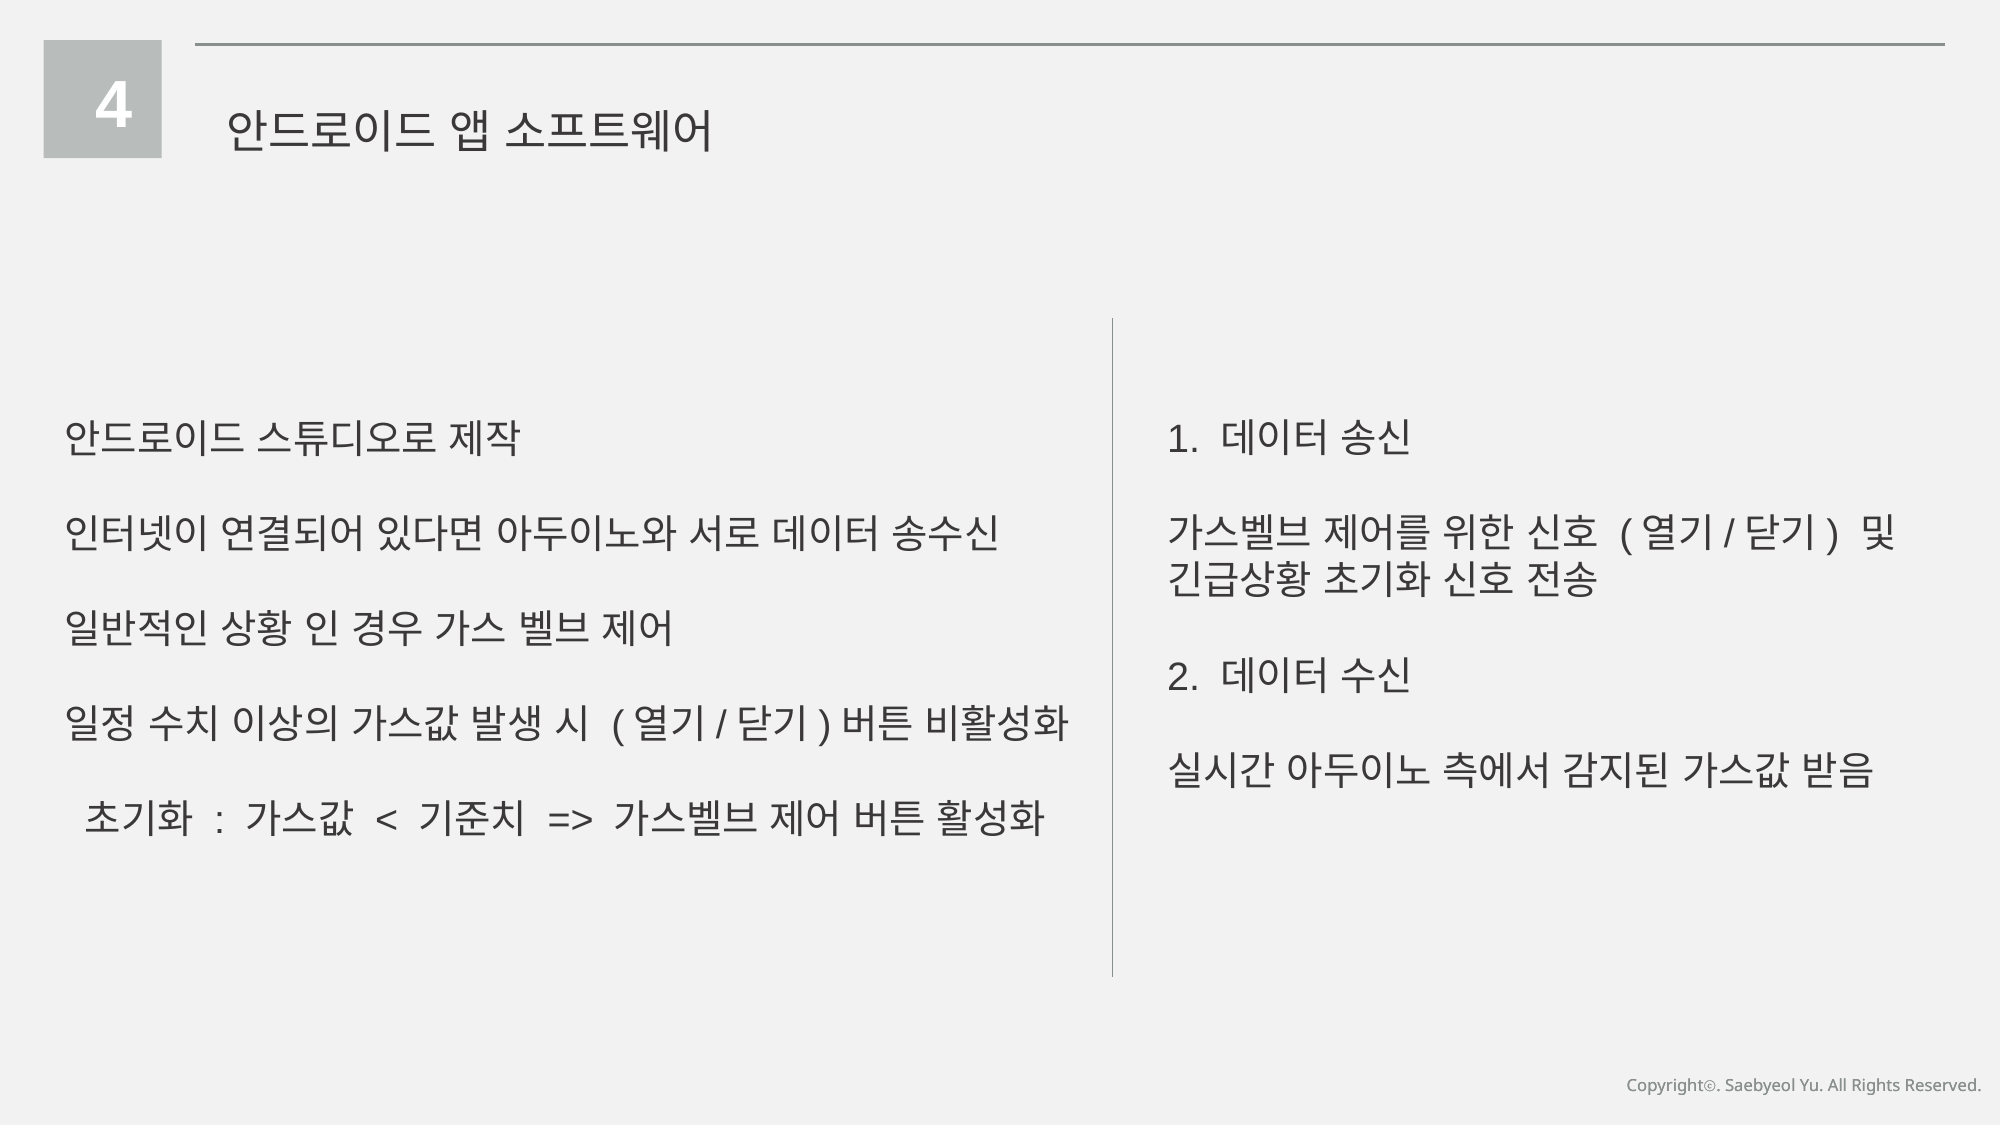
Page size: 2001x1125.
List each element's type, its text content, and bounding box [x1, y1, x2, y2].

text_box 안드로이드 스튜디오로 제작 인터넷이 연결되어 있다면 아두이노와 서로 데이터 송수신 일반적인 상황 인 경우 가스 벨브 제어 일정 수치 이상의 가스값 발생 시 (열기/닫기)버튼 비활성화 초기화 : 가스값 < 기준치 => 가스벨브 제어 버튼 활성화 [49, 406, 1085, 849]
text_box 안드로이드 앱 소프트웨어 [211, 95, 730, 166]
text_box 4 [80, 52, 123, 148]
text_box Copyrightⓒ. Saebyeol Yu. All Rights Reserved. [1611, 1067, 1998, 1102]
text_box [42, 39, 163, 159]
text_box 1. 데이터 송신 가스벨브 제어를 위한 신호 (열기/닫기) 및 긴급상황 초기화 신호 전송 2. 데이터 수신 실시간 아두이노 측에서 감지된 가스값 받음 [1152, 405, 2000, 801]
